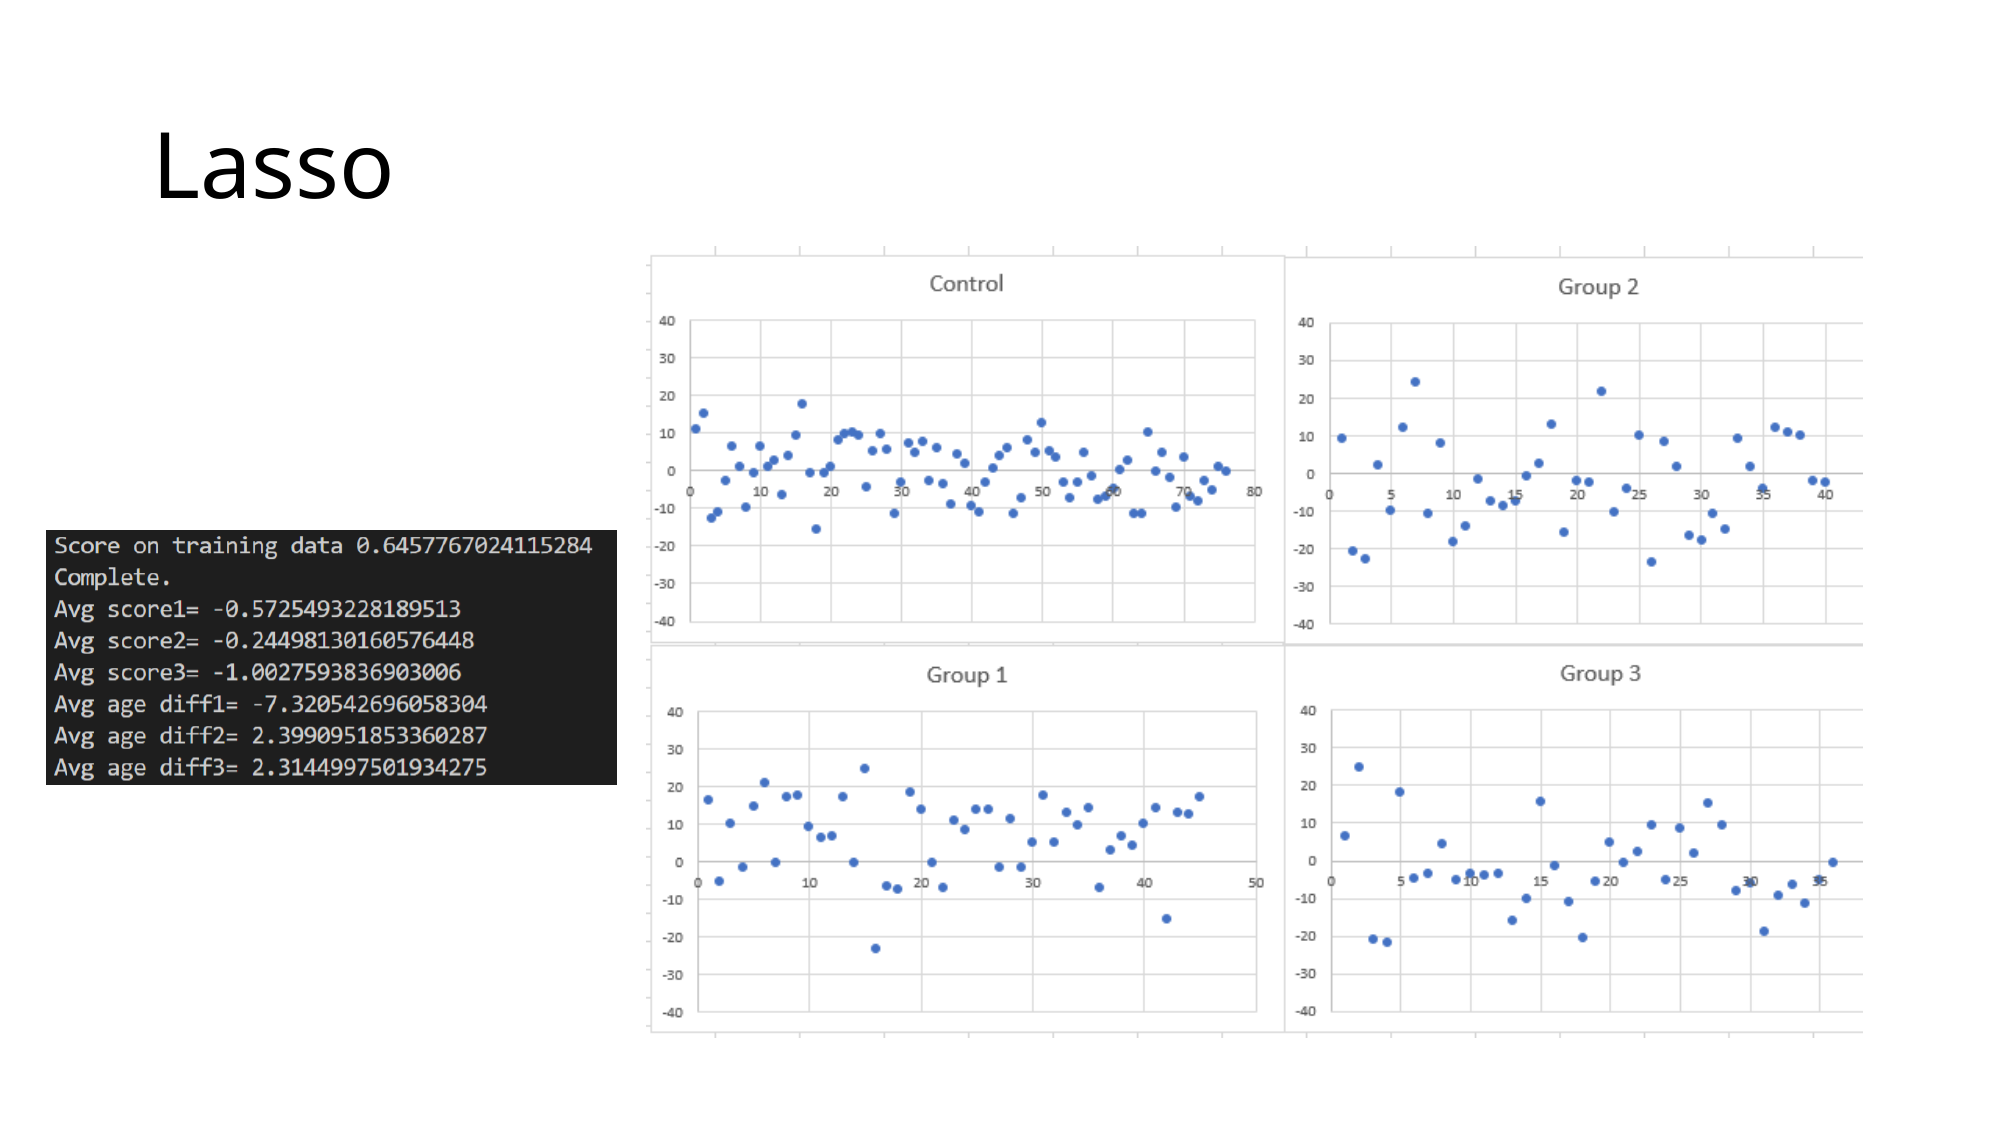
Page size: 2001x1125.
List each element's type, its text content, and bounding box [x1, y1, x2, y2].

picture [646, 246, 1863, 1038]
title Lasso [137, 59, 1863, 278]
picture [46, 530, 617, 785]
